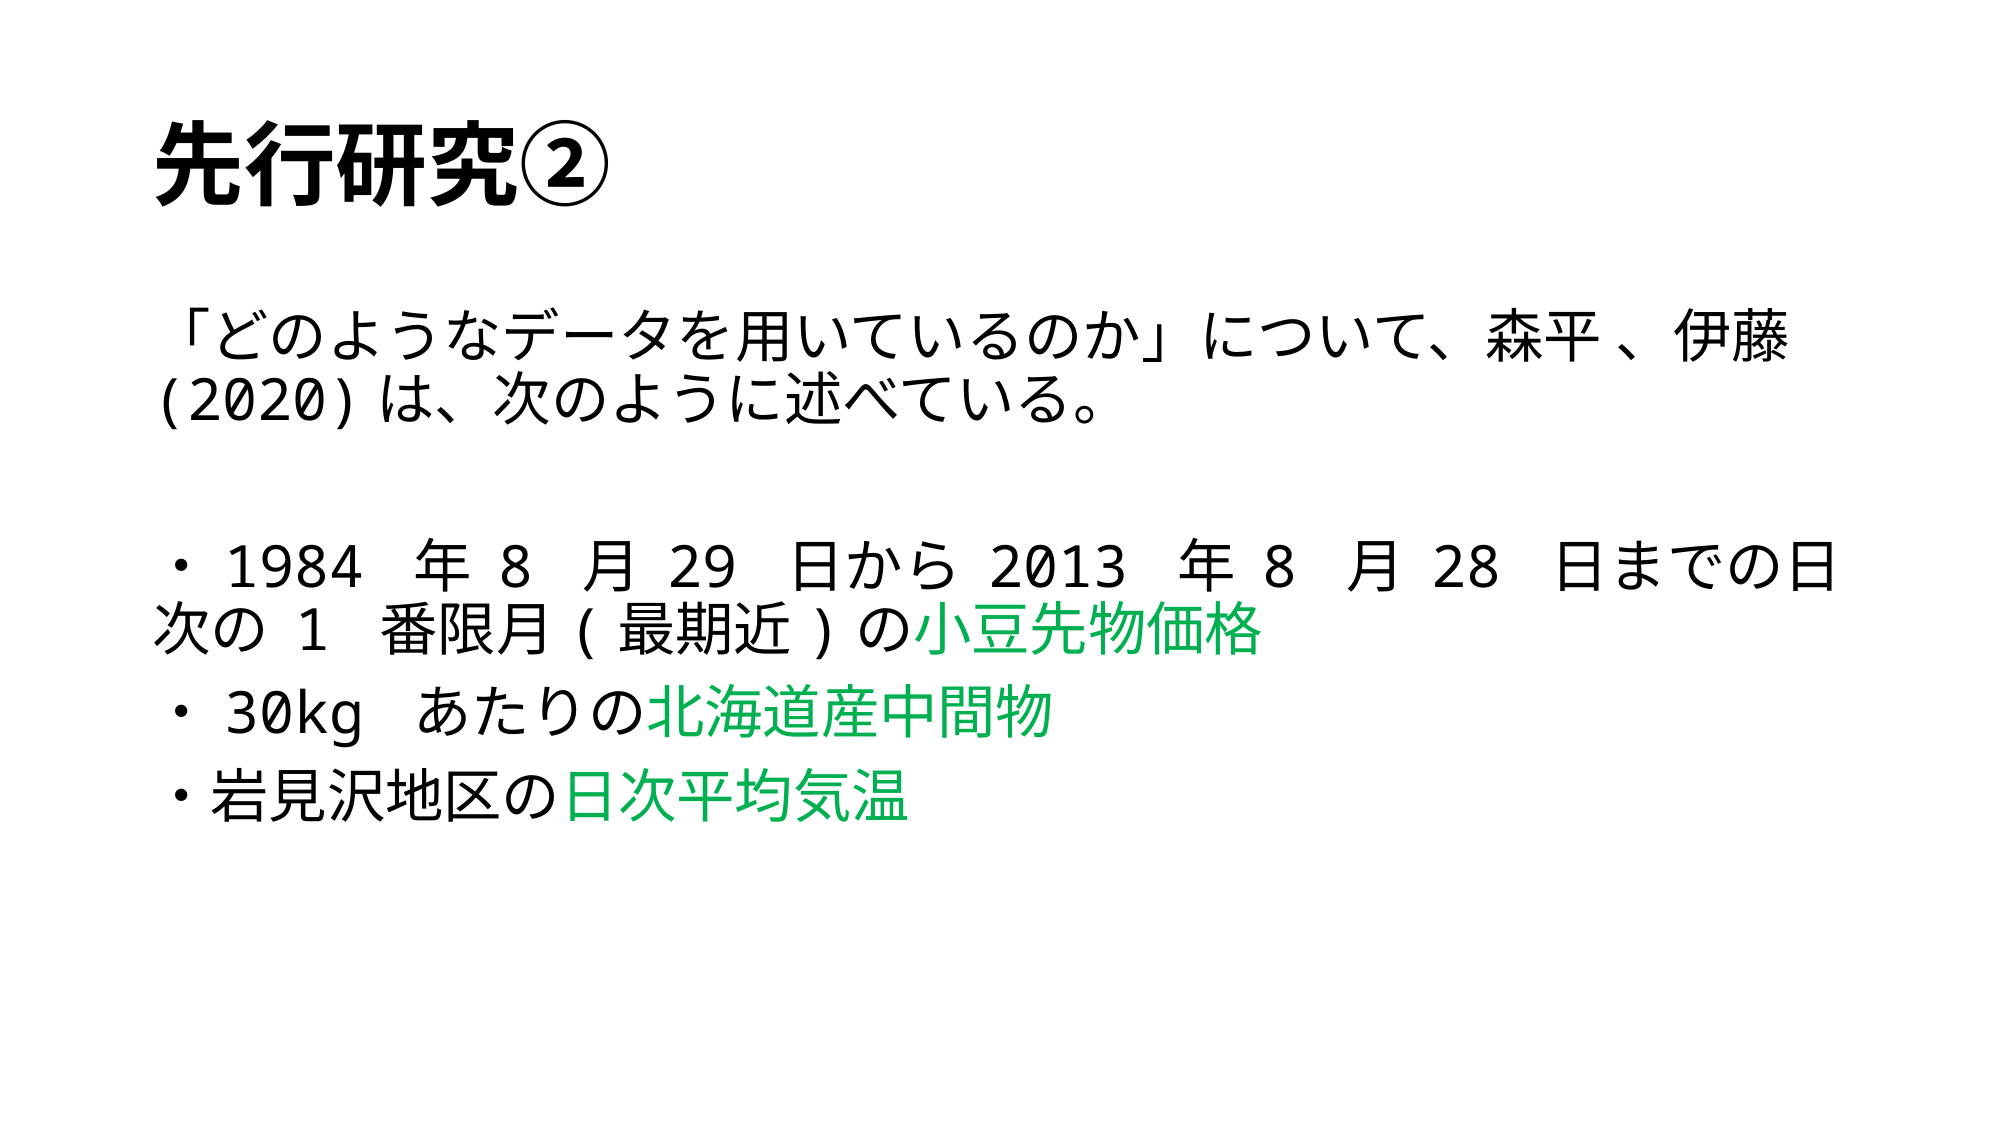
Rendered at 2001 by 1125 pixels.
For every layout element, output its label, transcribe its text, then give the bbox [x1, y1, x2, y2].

title 先行研究② [137, 59, 1863, 278]
list 「どのようなデータを⽤いているのか」について、森平 、伊藤(2020)は、次のように述べている。 ・1984 年 8 月 29 日から 2013 年 8 月 28 日までの日次の 1 番限月(最期近)の小豆先物価格 ・30kg あたりの北海道産中間物 ・岩見沢地区の日次平均気温 [137, 299, 1863, 1014]
